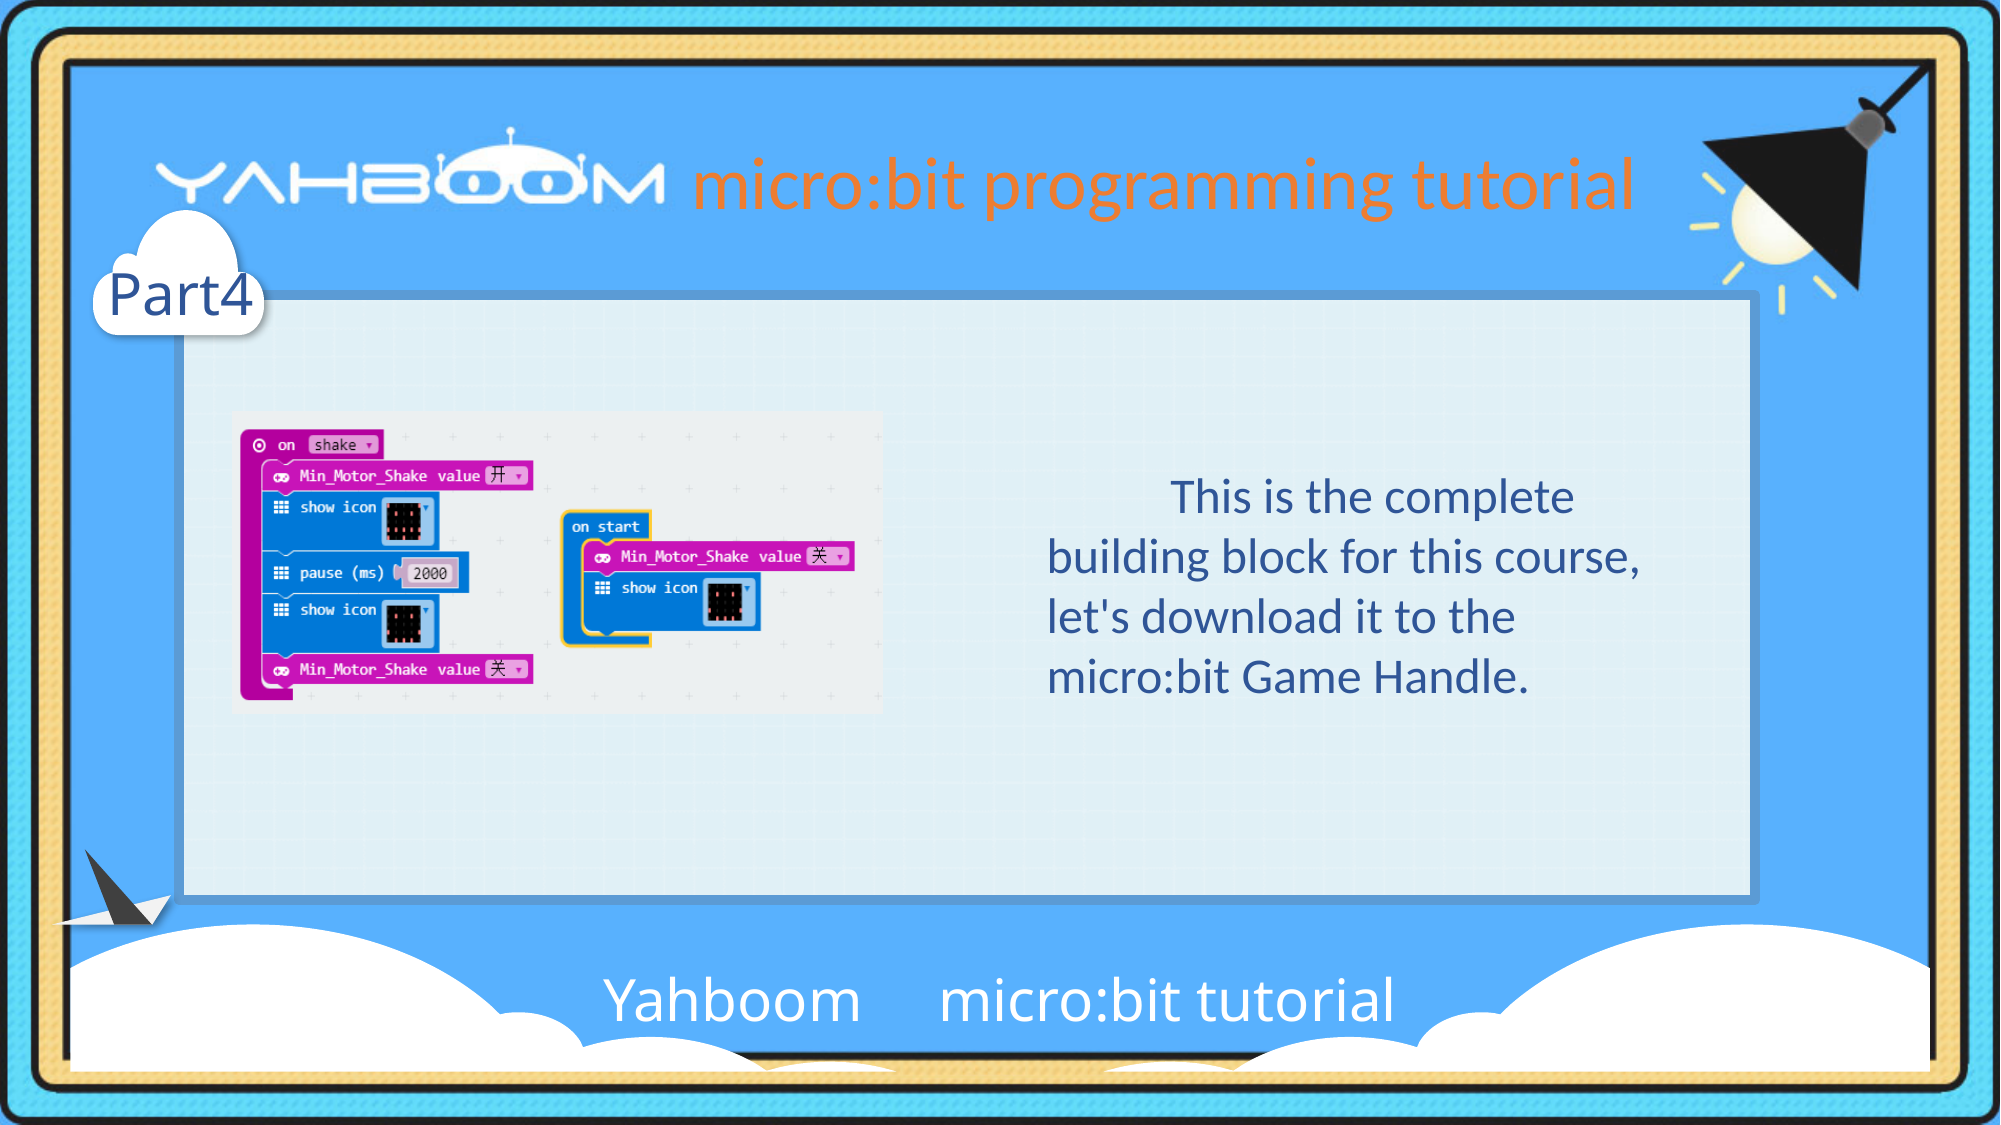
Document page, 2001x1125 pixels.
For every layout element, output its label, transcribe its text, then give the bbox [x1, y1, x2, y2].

picture [183, 299, 1751, 896]
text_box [51, 849, 171, 925]
text_box Yahboom micro:bit tutorial [69, 923, 897, 1073]
text_box [137, 209, 236, 249]
title micro:bit programming tutorial [354, 84, 1855, 234]
text_box Yahboom micro:bit tutorial [1103, 923, 1931, 1073]
text_box Part4 [93, 249, 284, 335]
